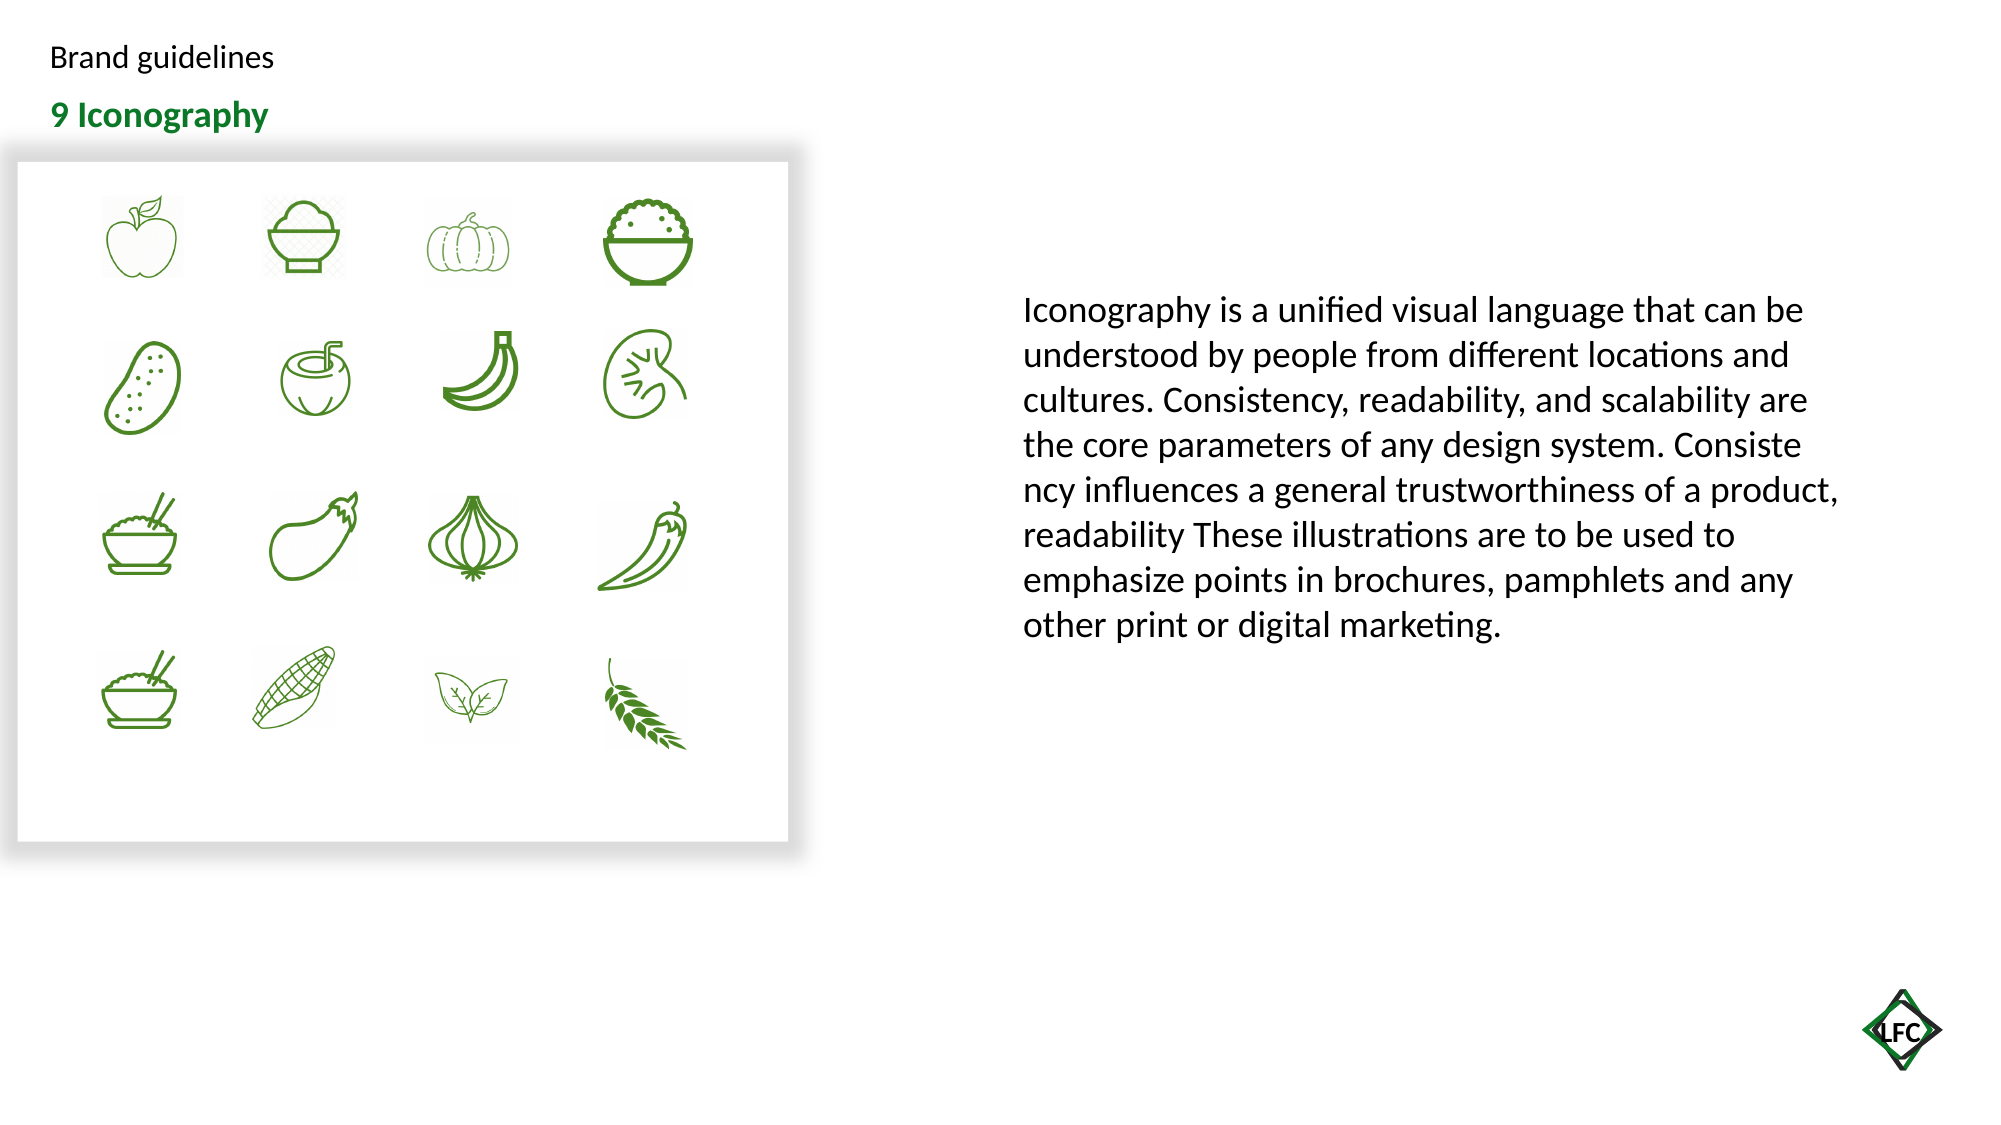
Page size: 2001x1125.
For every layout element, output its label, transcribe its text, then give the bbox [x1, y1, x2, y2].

picture [260, 193, 347, 280]
picture [269, 491, 358, 581]
picture [603, 329, 687, 419]
picture [423, 197, 513, 287]
picture [278, 341, 353, 416]
picture [428, 492, 518, 585]
text_box [17, 161, 789, 843]
picture [440, 331, 521, 411]
picture [605, 658, 687, 750]
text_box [1861, 989, 1943, 1071]
text_box 9 Iconography [34, 82, 285, 134]
text_box Iconography is a unified visual language that can be understood by people from different locations and cultures. Consistency, readability, and scalability are the core parameters of any design system. Consiste ncy influences a general trustworthiness of a product, readability These illustrations are to be used to emphasize points in brochures, pamphlets and any other print or digital marketing. [1008, 277, 1862, 698]
picture [97, 650, 181, 729]
text_box Brand guidelines [35, 27, 290, 83]
picture [98, 492, 181, 575]
picture [420, 650, 522, 745]
picture [603, 197, 693, 287]
picture [104, 341, 181, 435]
picture [101, 195, 184, 278]
picture [252, 646, 335, 729]
picture [597, 501, 687, 591]
